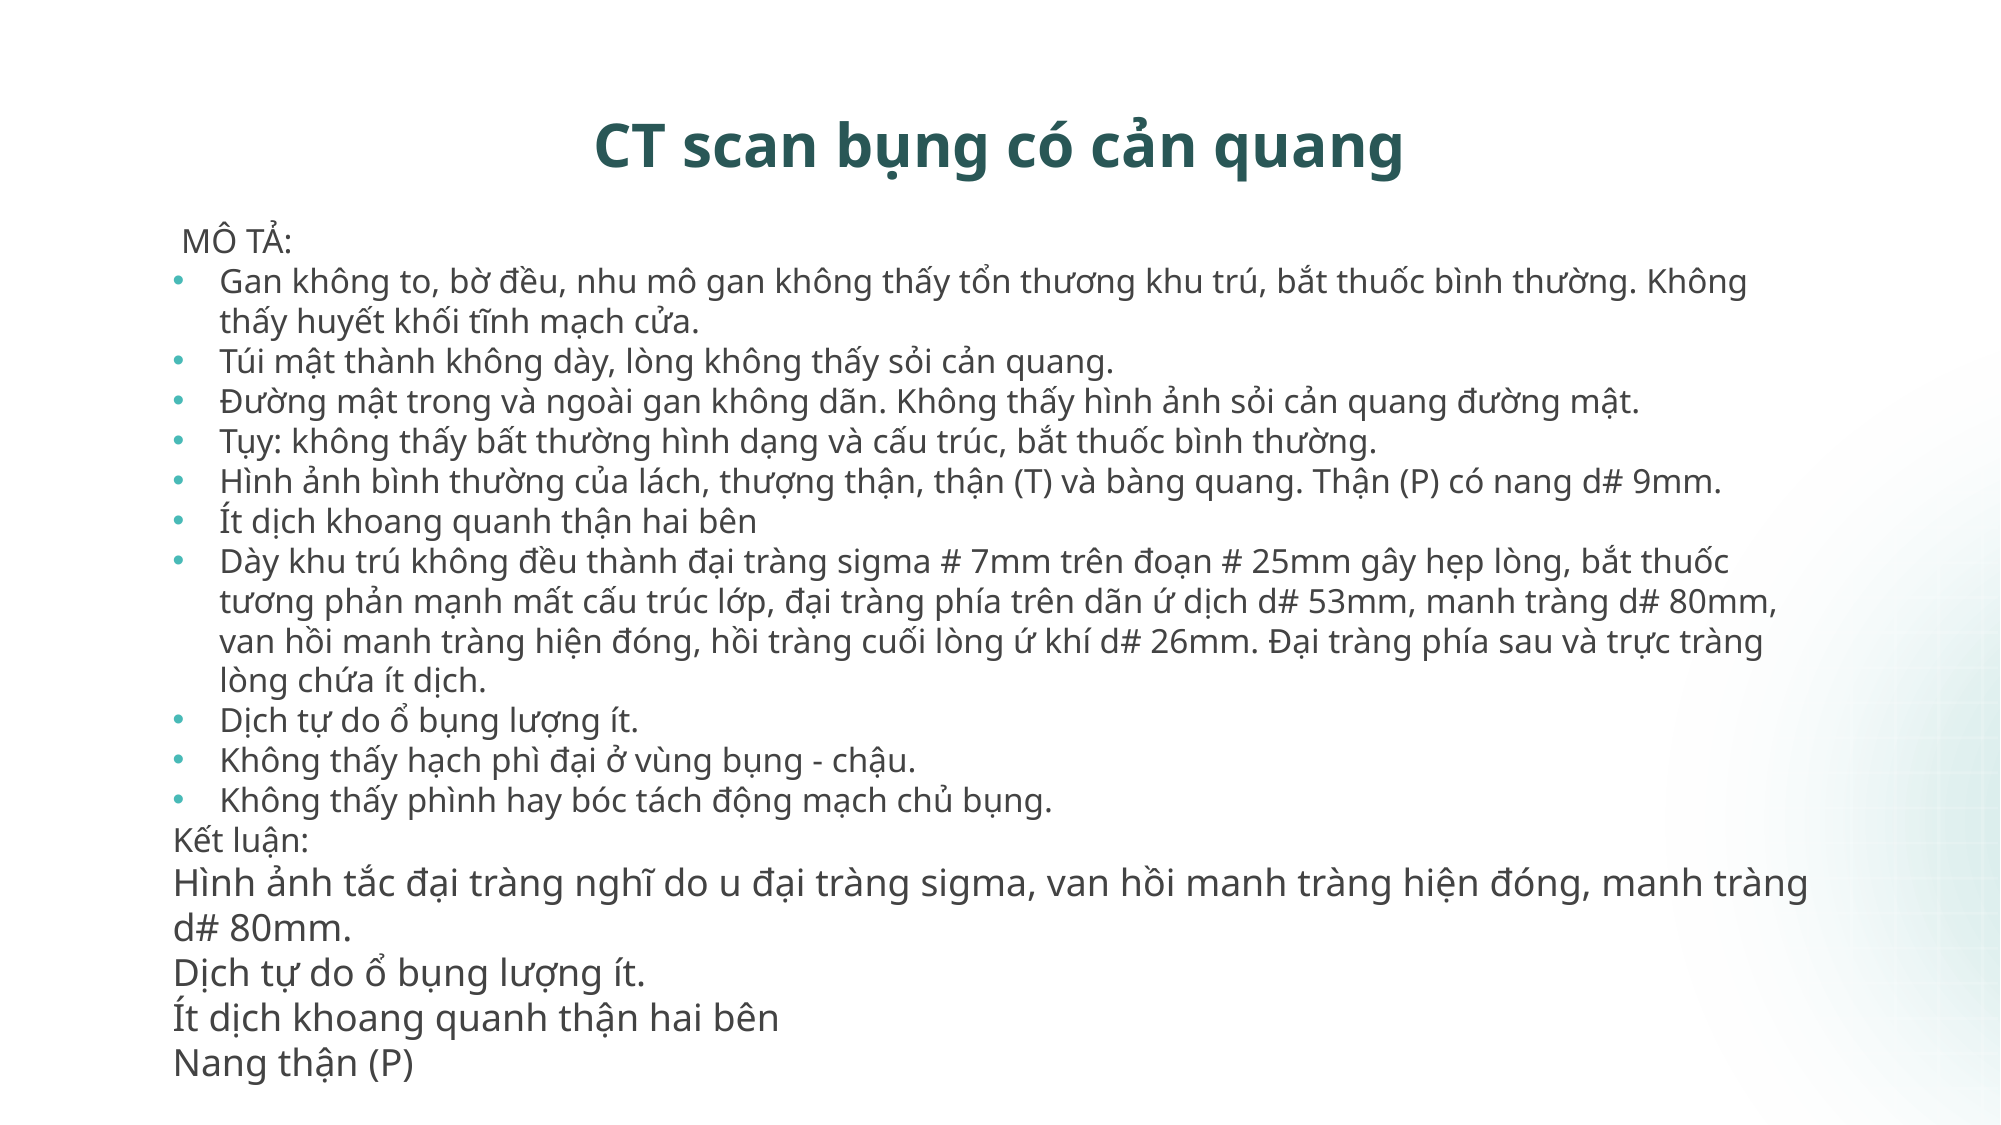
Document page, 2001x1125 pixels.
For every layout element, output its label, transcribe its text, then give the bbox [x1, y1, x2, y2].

title CT scan bụng có cản quang [157, 80, 1843, 205]
list MÔ TẢ: Gan không to, bờ đều, nhu mô gan không thấy tổn thương khu trú, bắt thuốc bình thường. Không thấy huyết khối tĩnh mạch cửa. Túi mật thành không dày, lòng không thấy sỏi cản quang. Đường mật trong và ngoài gan không dãn. Không thấy hình ảnh sỏi cản quang đường mật. Tụy: không thấy bất thường hình dạng và cấu trúc, bắt thuốc bình thường. Hình ảnh bình thường của lách, thượng thận, thận (T) và bàng quang. Thận (P) có nang d# 9mm. Ít dịch khoang quanh thận hai bên Dày khu trú không đều thành đại tràng sigma # 7mm trên đoạn # 25mm gây hẹp lòng, bắt thuốc tương phản mạnh mất cấu trúc lớp, đại tràng phía trên dãn ứ dịch d# 53mm, manh tràng d# 80mm, van hồi manh tràng hiện đóng, hồi tràng cuối lòng ứ khí d# 26mm. Đại tràng phía sau và trực tràng lòng chứa ít dịch. Dịch tự do ổ bụng lượng ít. Không thấy hạch phì đại ở vùng bụng - chậu. Không thấy phình hay bóc tách động mạch chủ bụng. Kết luận: Hình ảnh tắc đại tràng nghĩ do u đại tràng sigma, van hồi manh tràng hiện đóng, manh tràng d# 80mm. Dịch tự do ổ bụng lượng ít. Ít dịch khoang quanh thận hai bên Nang thận (P) [157, 205, 1843, 953]
